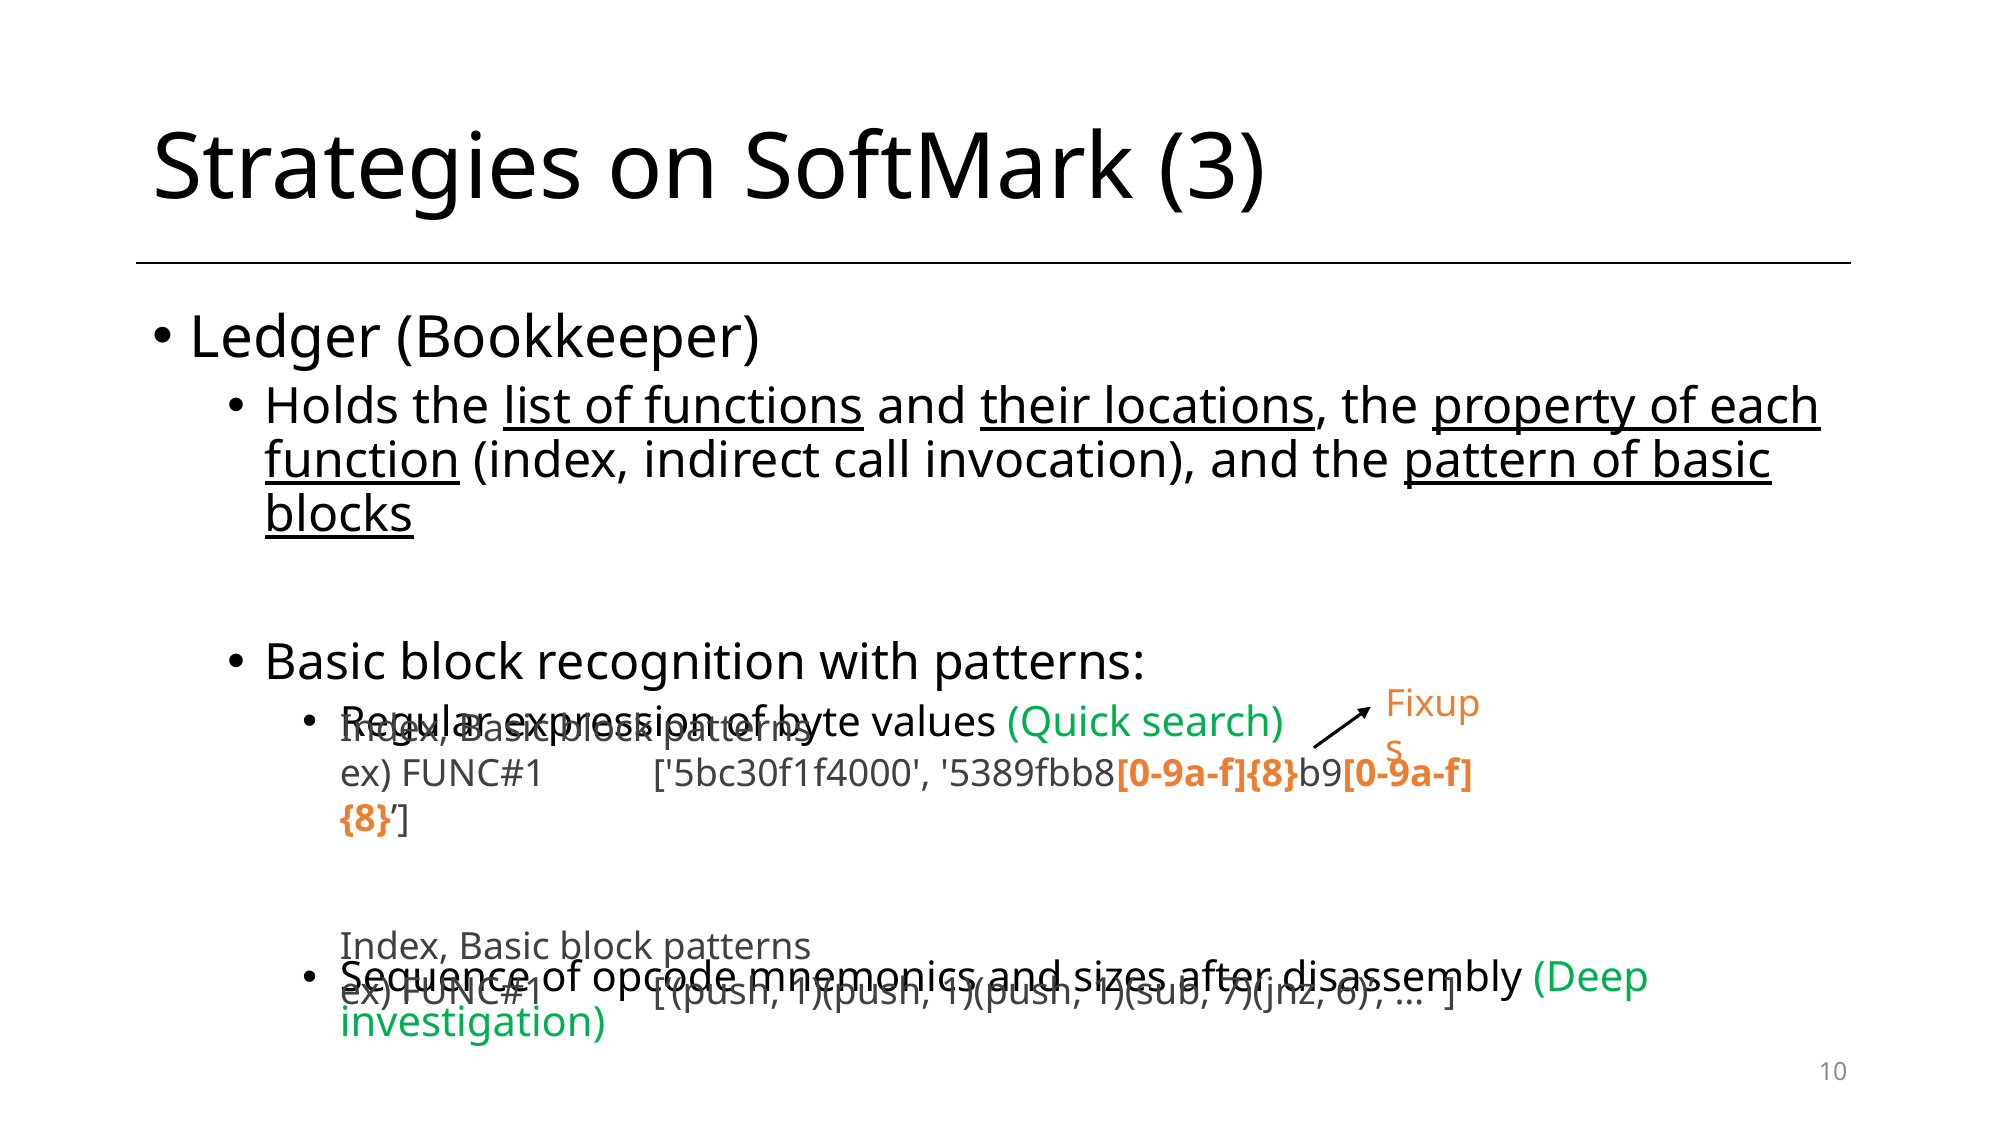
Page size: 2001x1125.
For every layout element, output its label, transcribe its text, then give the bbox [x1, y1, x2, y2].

text_box Index, Basic block patterns ex) FUNC#1 ['5bc30f1f4000', '5389fbb8[0-9a-f]{8}b9[0-9a-f]{8}’] [250, 696, 1535, 847]
slide_number 10 [1412, 1042, 1863, 1103]
text_box Index, Basic block patterns ex) FUNC#1 [‘(push, 1)(push, 1)(push, 1)(sub, 7)(jnz, 6)’, … ] [250, 915, 1535, 1020]
title Strategies on SoftMark (3) [137, 59, 1863, 278]
text_box Fixups [1370, 671, 1508, 777]
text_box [1313, 706, 1371, 748]
list Ledger (Bookkeeper) Holds the list of functions and their locations, the property of each function (index, indirect call invocation), and the pattern of basic blocks Basic block recognition with patterns: Regular expression of byte values (Quick search) Sequence of opcode mnemonics and sizes after disassembly (Deep investigation) [137, 299, 1863, 1014]
